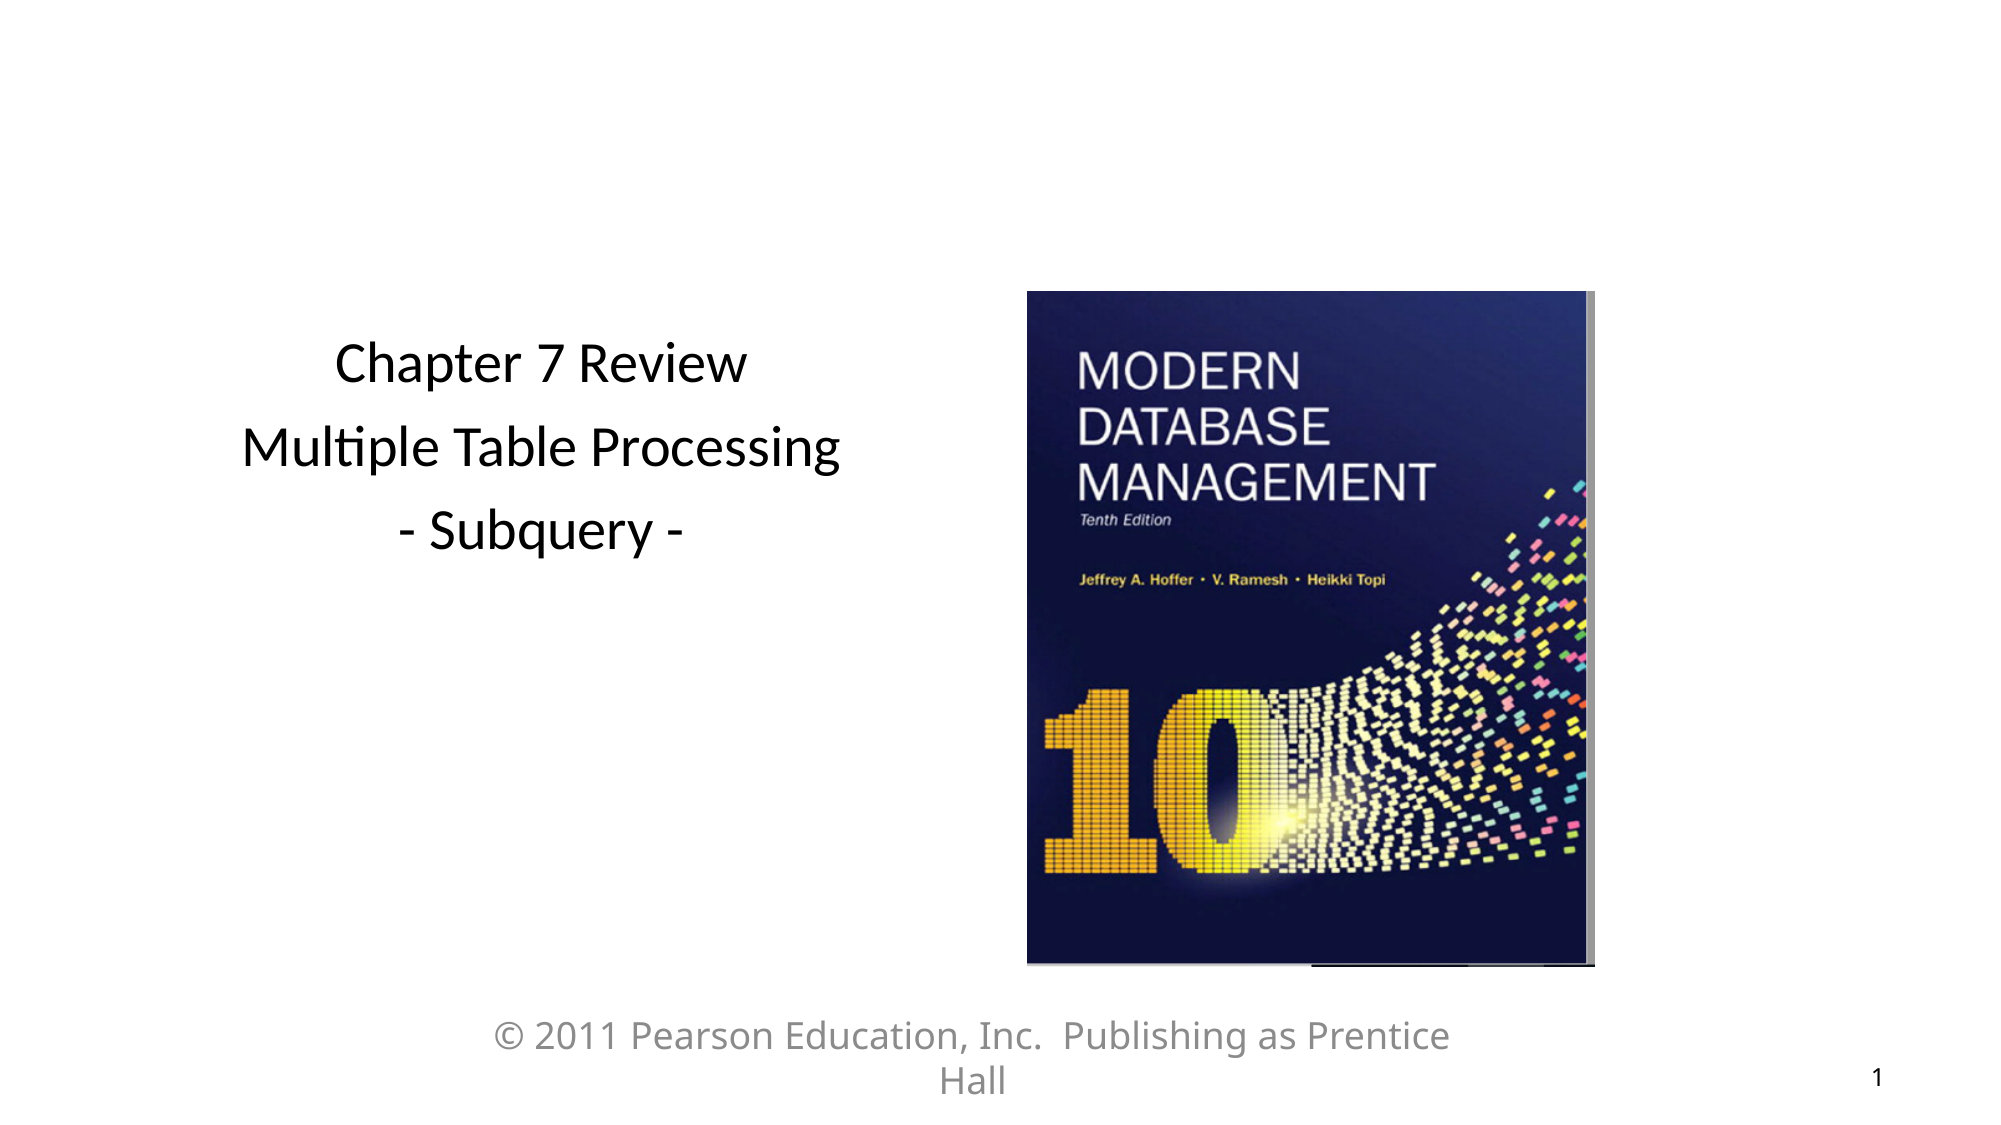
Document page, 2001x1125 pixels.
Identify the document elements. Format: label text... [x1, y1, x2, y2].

picture [1027, 291, 1595, 967]
list Chapter 7 Review Multiple Table Processing - Subquery - [99, 324, 984, 967]
footer © 2011 Pearson Education, Inc. Publishing as Prentice Hall [448, 1017, 1497, 1096]
slide_number 1 [1433, 1024, 1900, 1103]
